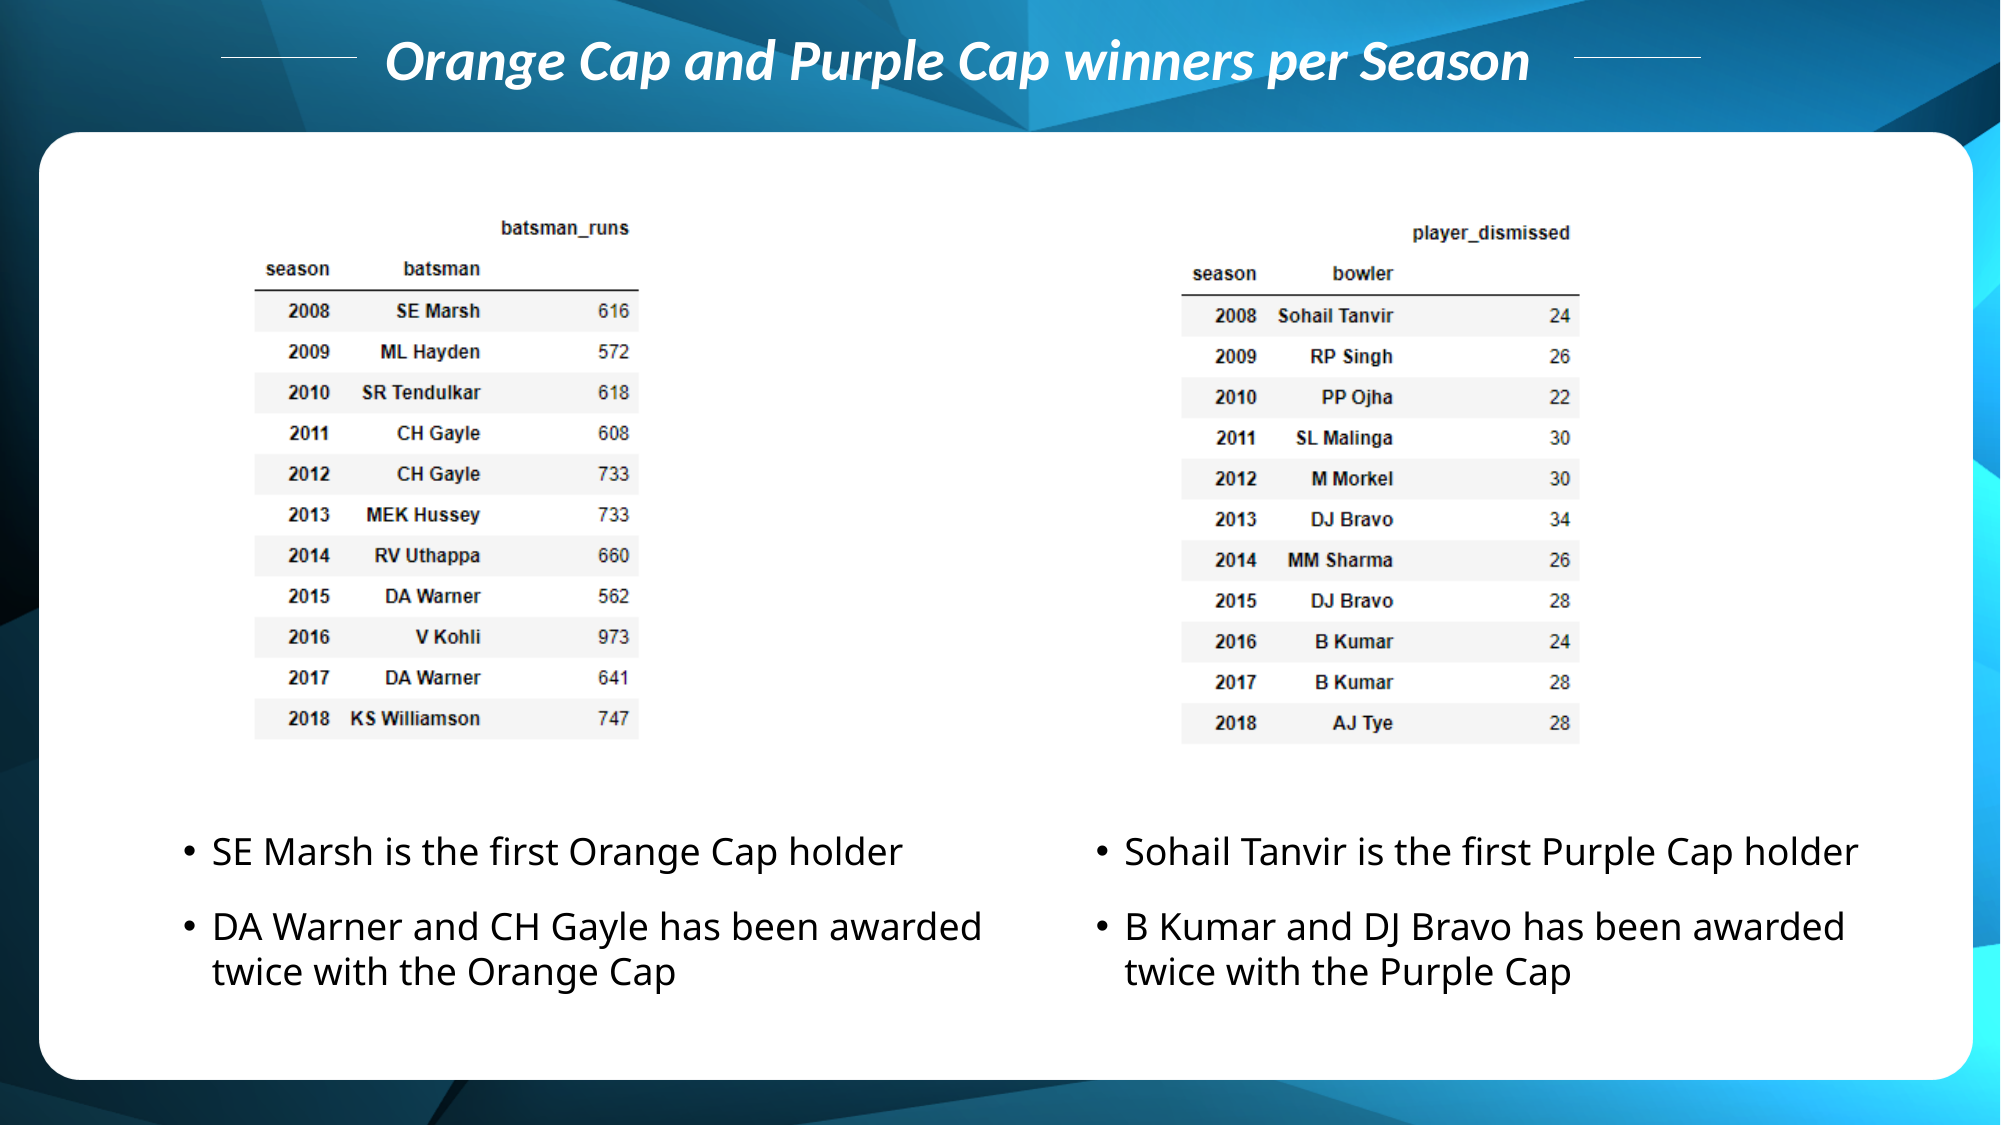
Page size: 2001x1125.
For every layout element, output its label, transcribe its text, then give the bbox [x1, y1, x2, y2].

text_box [221, 57, 1701, 117]
text_box Orange Cap and Purple Cap winners per Season [371, 14, 1561, 57]
picture [0, 0, 2001, 1125]
text_box Sohail Tanvir is the first Purple Cap holder B Kumar and DJ Bravo has been awarded twice with the Purple Cap [1081, 798, 1913, 1001]
text_box SE Marsh is the first Orange Cap holder DA Warner and CH Gayle has been awarded twice with the Orange Cap [168, 798, 1000, 1001]
